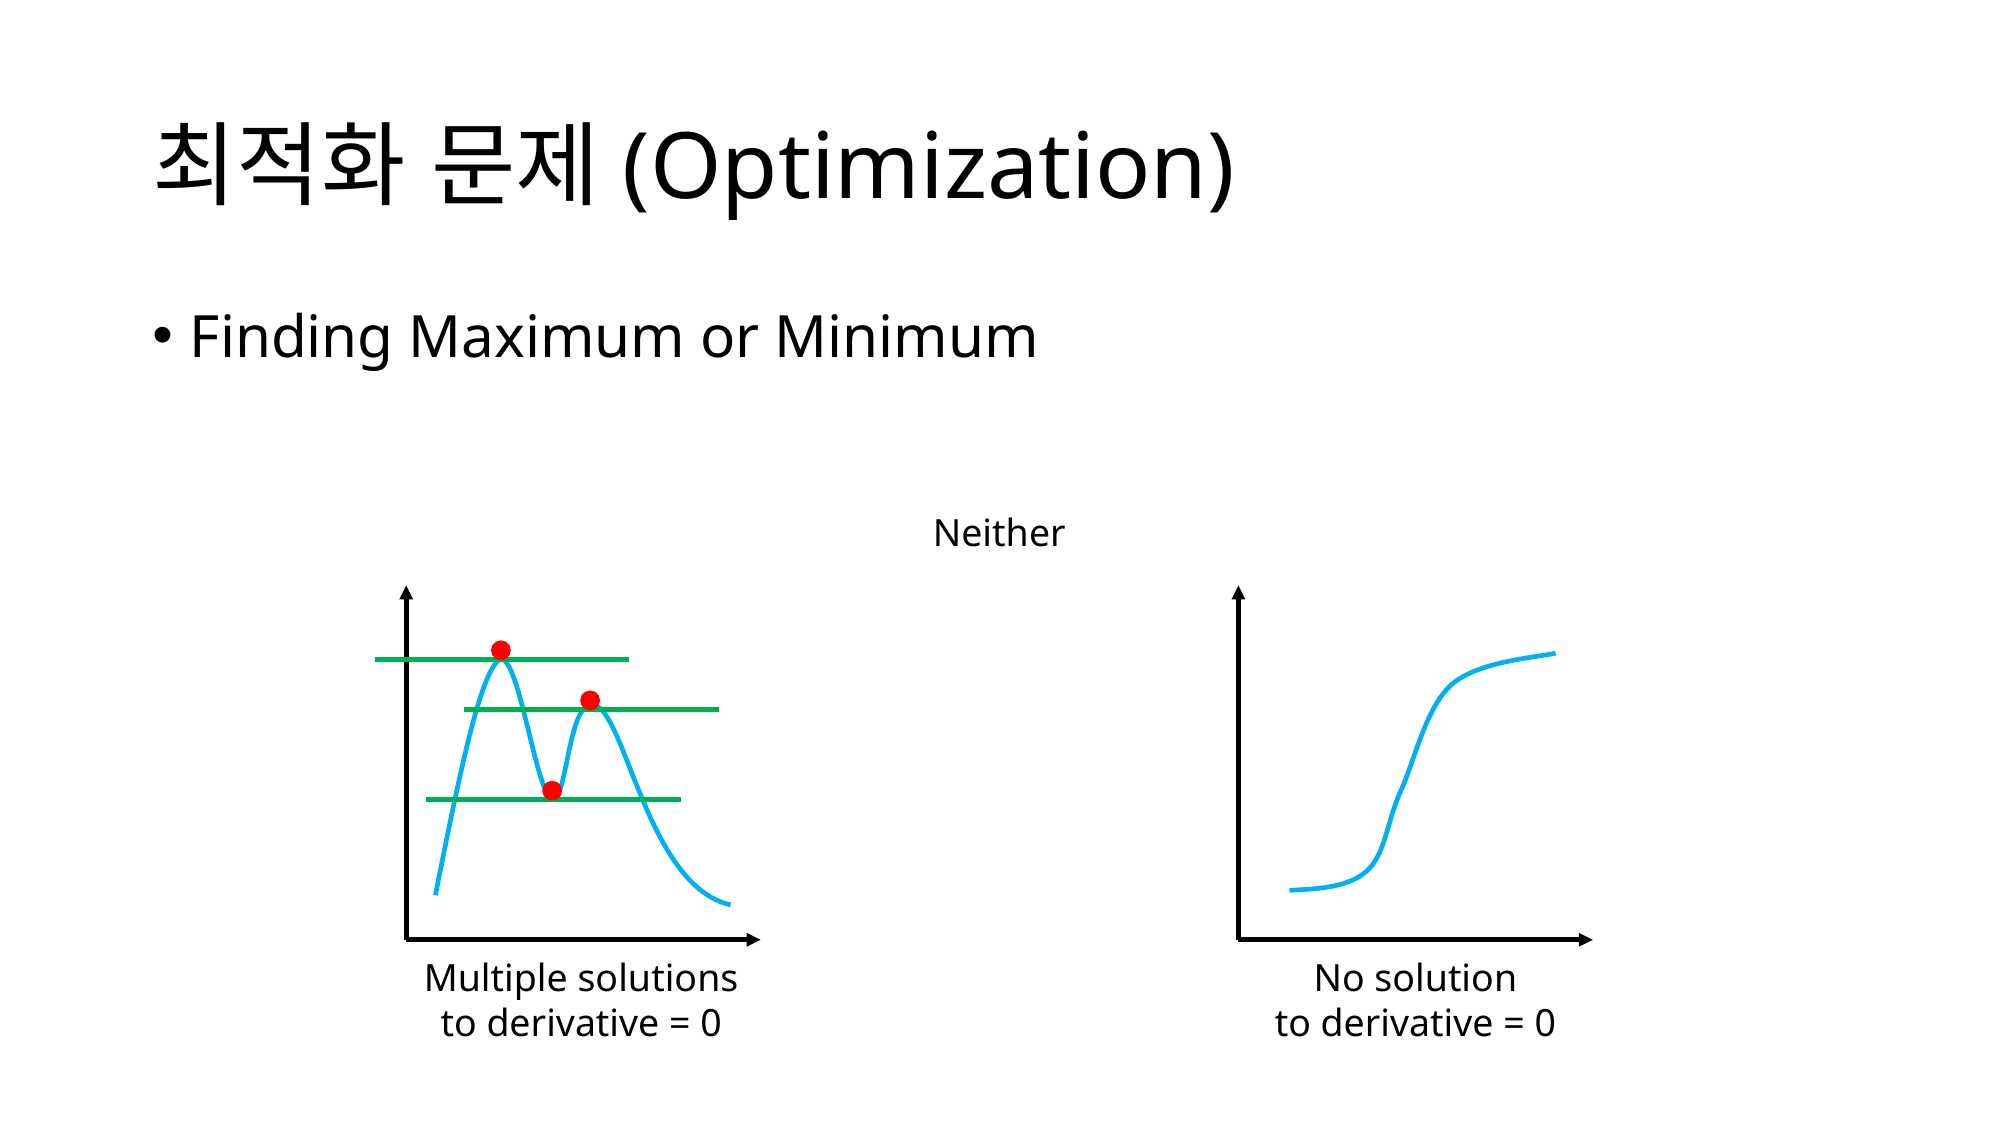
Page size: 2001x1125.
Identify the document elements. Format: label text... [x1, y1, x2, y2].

title 최적화 문제(Optimization) [137, 59, 1863, 278]
text_box Neither [406, 501, 1593, 562]
text_box [542, 780, 563, 799]
text_box No solution to derivative = 0 [1238, 946, 1593, 1051]
text_box [476, 662, 524, 707]
text_box [560, 712, 643, 797]
text_box [490, 640, 511, 659]
text_box [454, 712, 545, 797]
list Finding Maximum or Minimum [137, 299, 1791, 1014]
text_box Multiple solutions to derivative = 0 [404, 946, 759, 1052]
text_box [580, 690, 601, 709]
text_box [1289, 652, 1556, 892]
text_box [434, 802, 731, 906]
